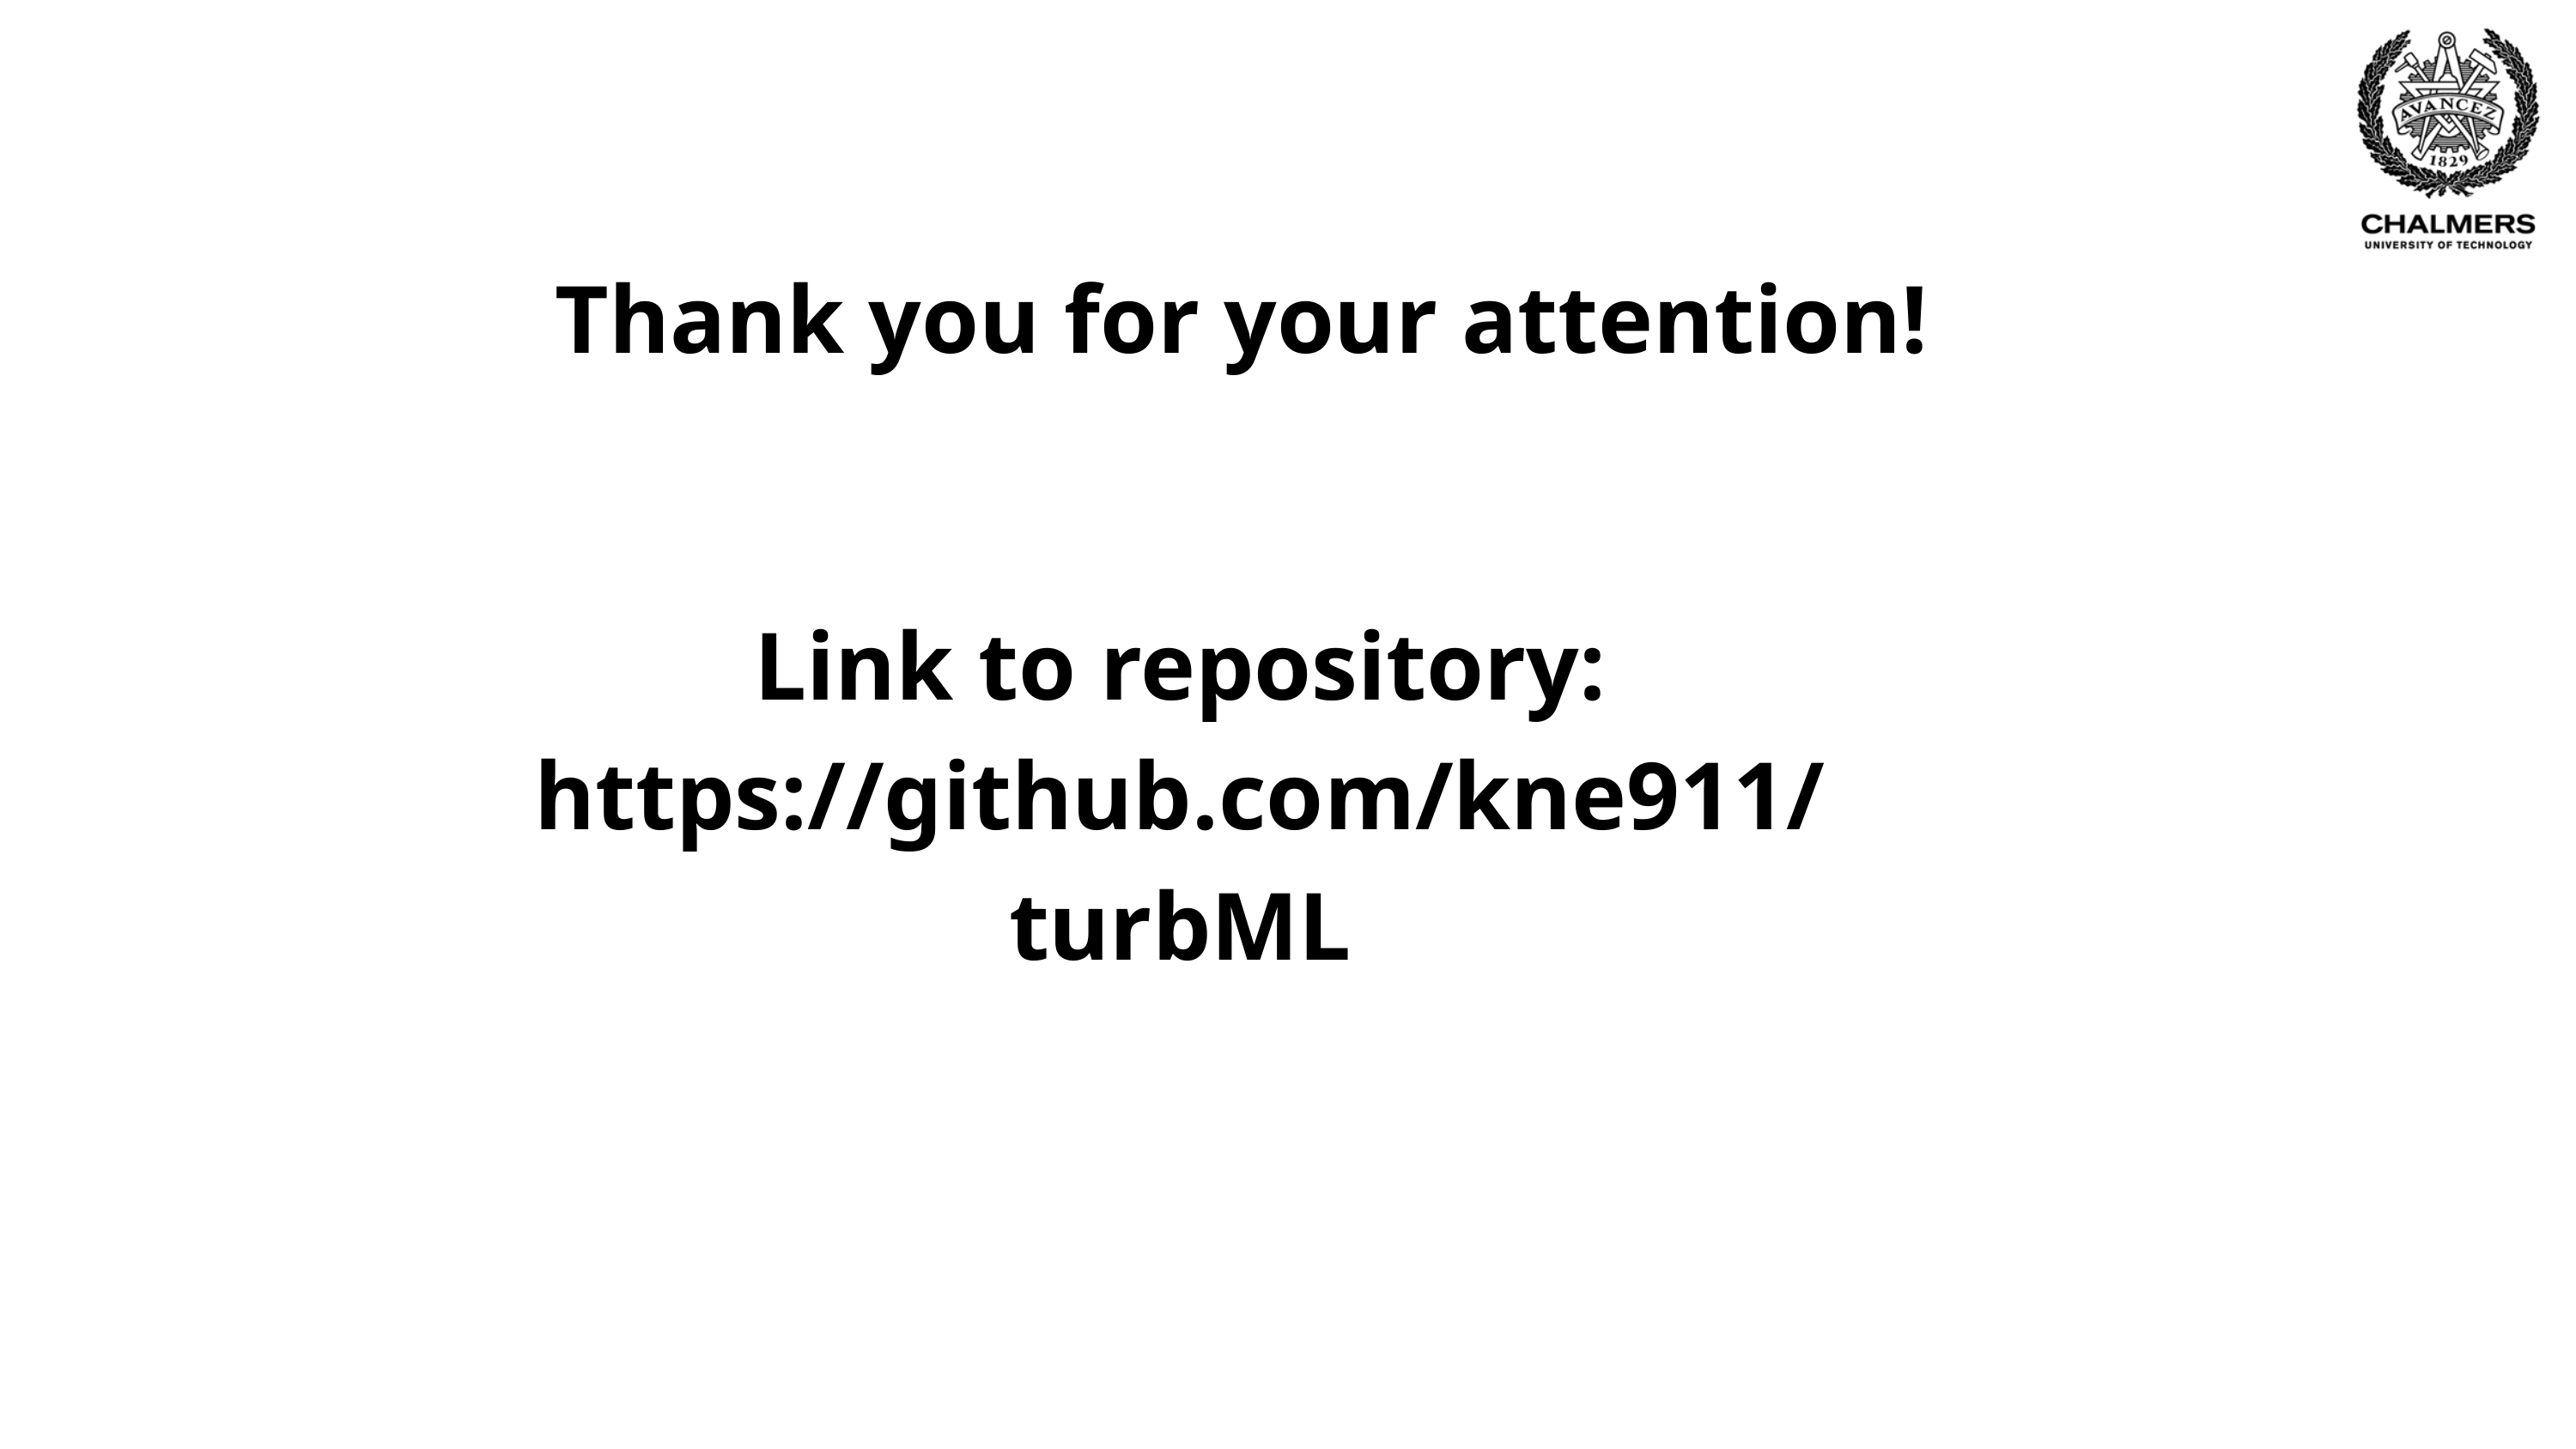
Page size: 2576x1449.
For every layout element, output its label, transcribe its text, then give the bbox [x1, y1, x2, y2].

text_box Thank you for your attention! [535, 241, 1949, 372]
text_box [2354, 27, 2543, 255]
text_box Link to repository: https://github.com/kne911/turbML [365, 588, 1995, 979]
